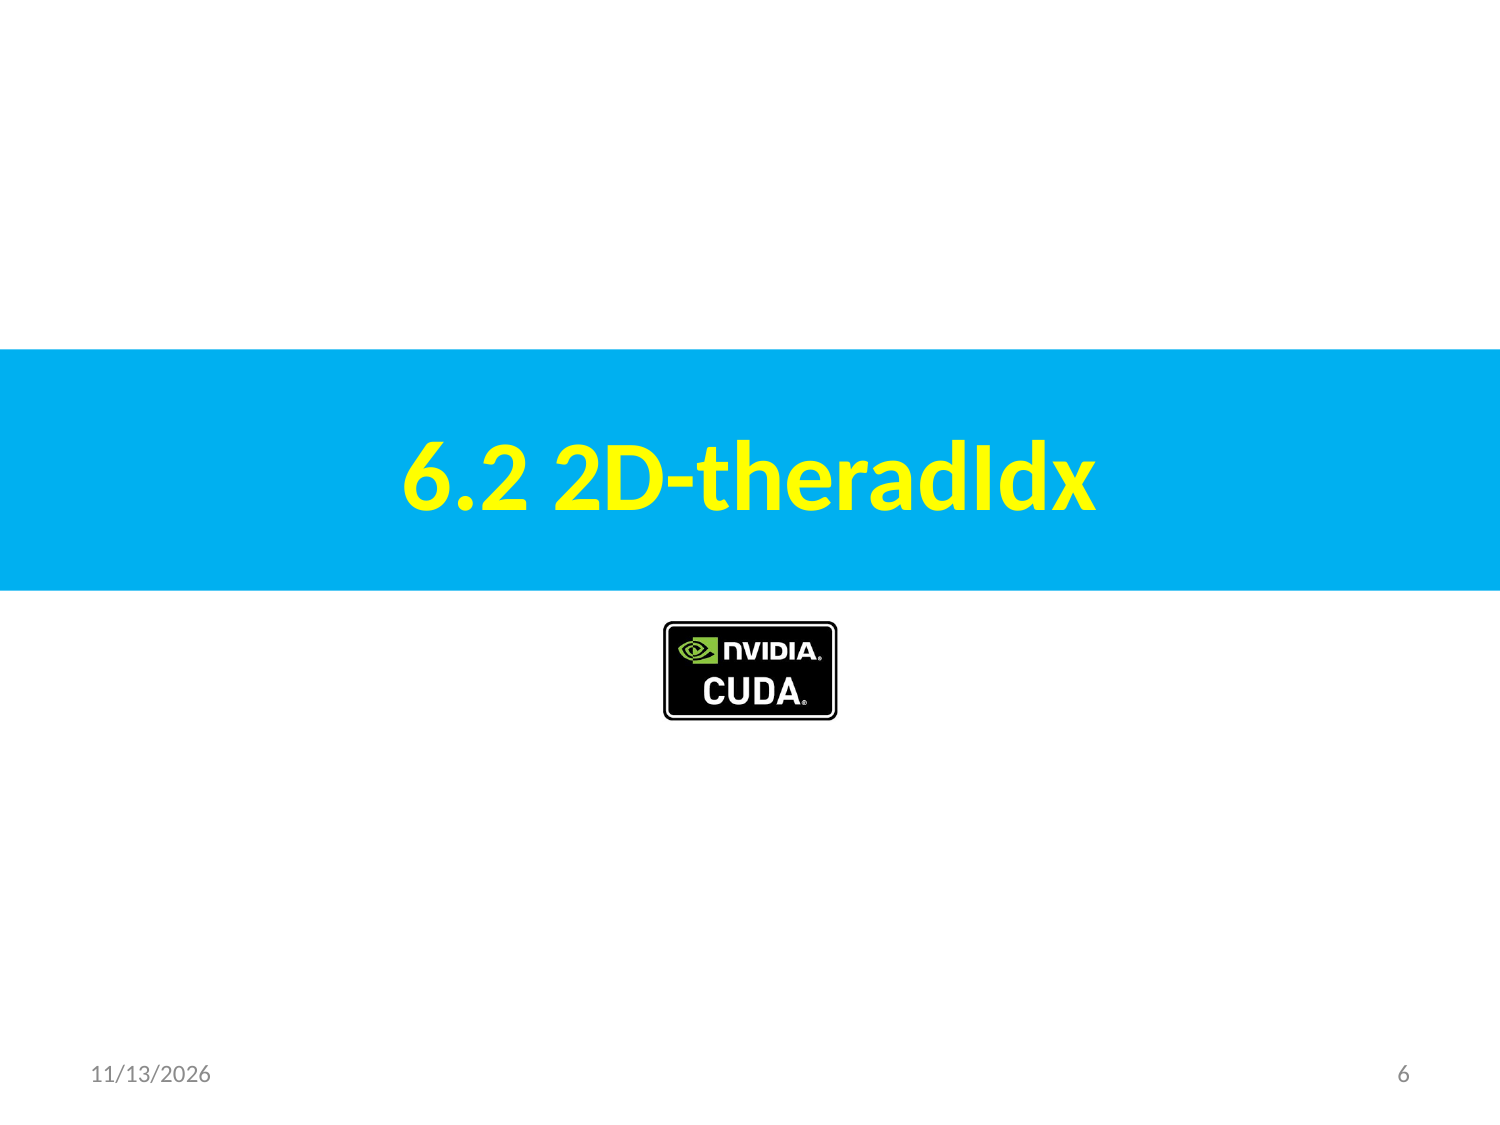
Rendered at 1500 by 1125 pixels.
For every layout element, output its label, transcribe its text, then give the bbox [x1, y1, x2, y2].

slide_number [75, 1042, 425, 1103]
slide_number 6 [1074, 1042, 1425, 1103]
title 6.2 2D-theradIdx [0, 349, 1500, 591]
picture [655, 613, 845, 729]
